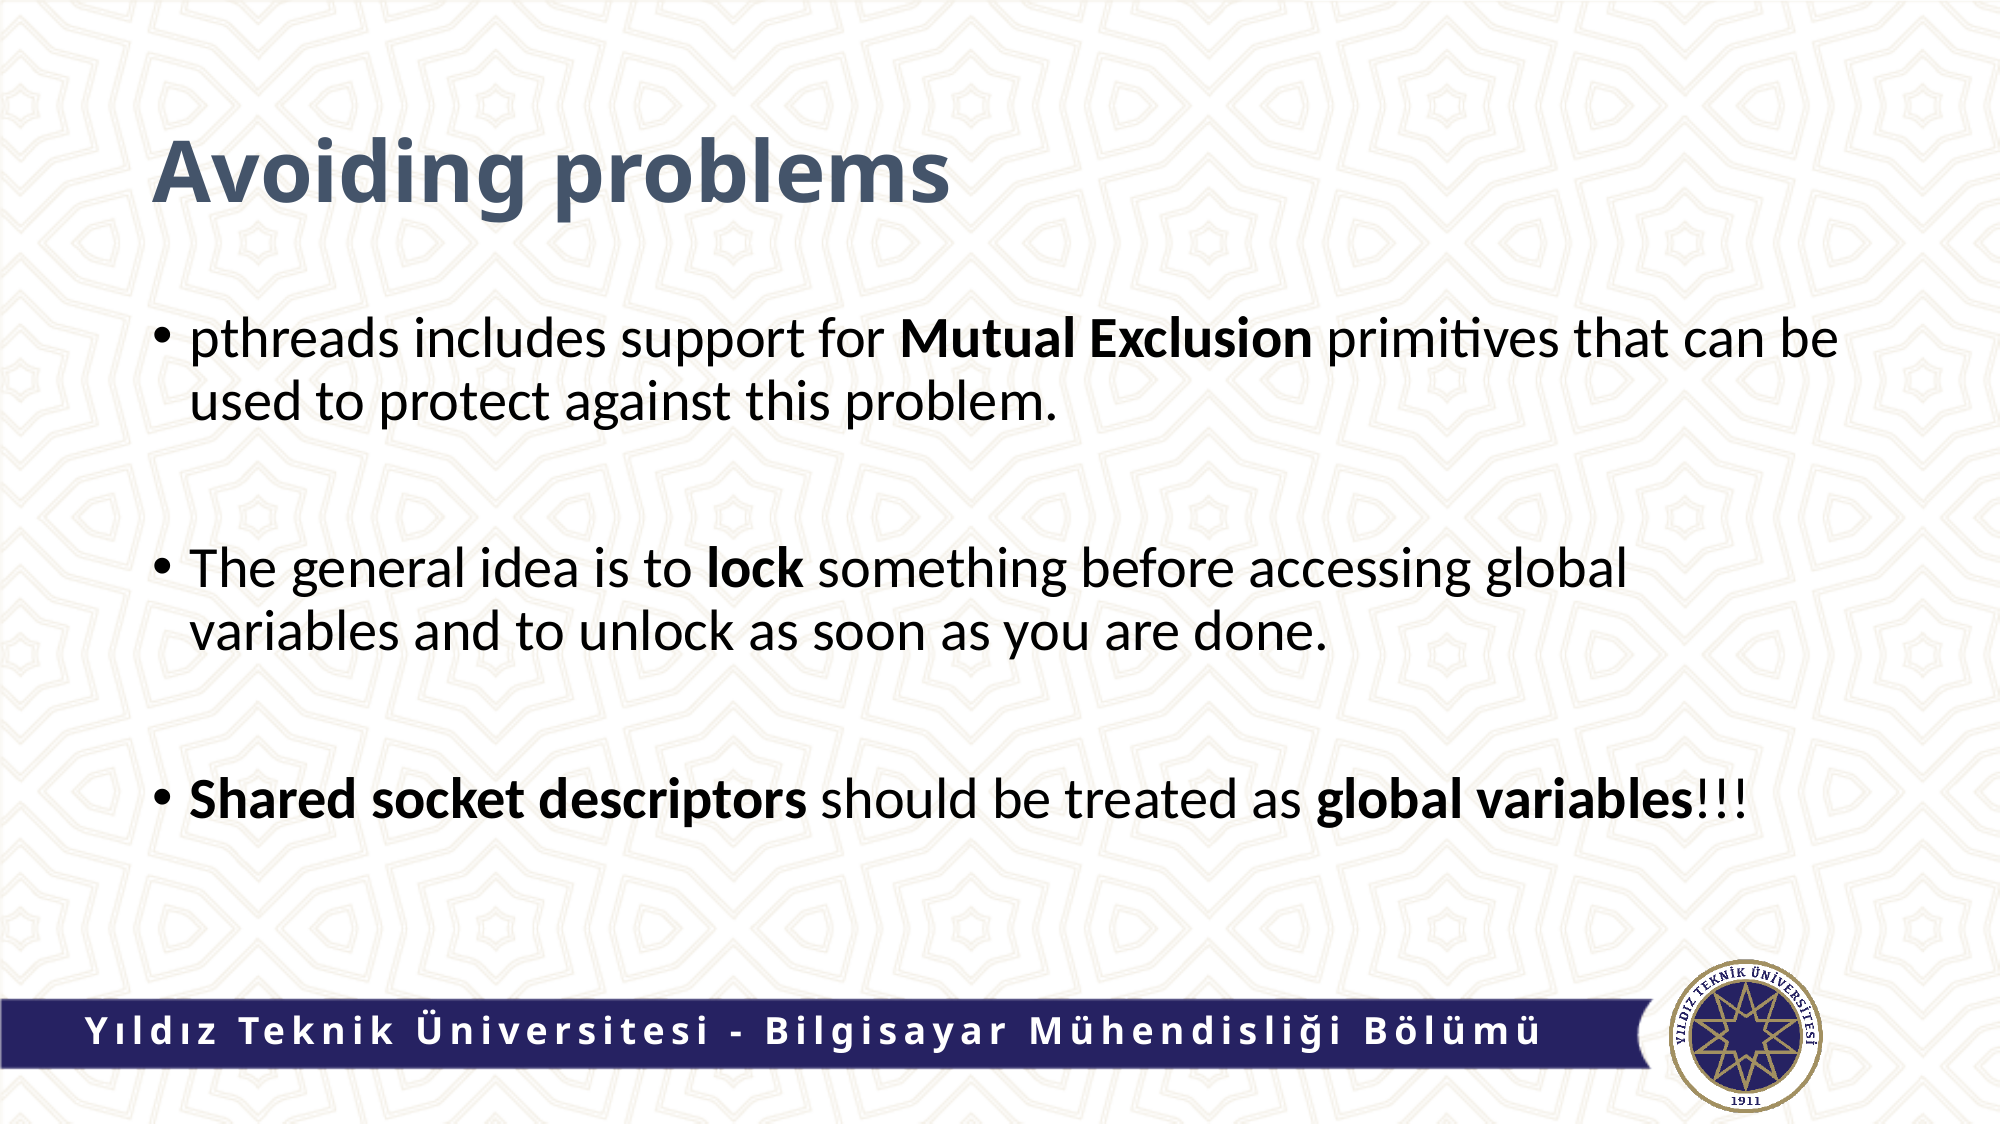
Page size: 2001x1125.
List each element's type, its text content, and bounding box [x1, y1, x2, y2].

footer Yıldız Teknik Üniversitesi - Bilgisayar Mühendisliği Bölümü [0, 997, 1628, 1069]
picture [0, 0, 2000, 1125]
title Avoiding problems [137, 59, 1863, 278]
list pthreads includes support for Mutual Exclusion primitives that can be used to protect against this problem. The general idea is to lock something before accessing global variables and to unlock as soon as you are done. Shared socket descriptors should be treated as global variables!!! [137, 299, 1863, 982]
